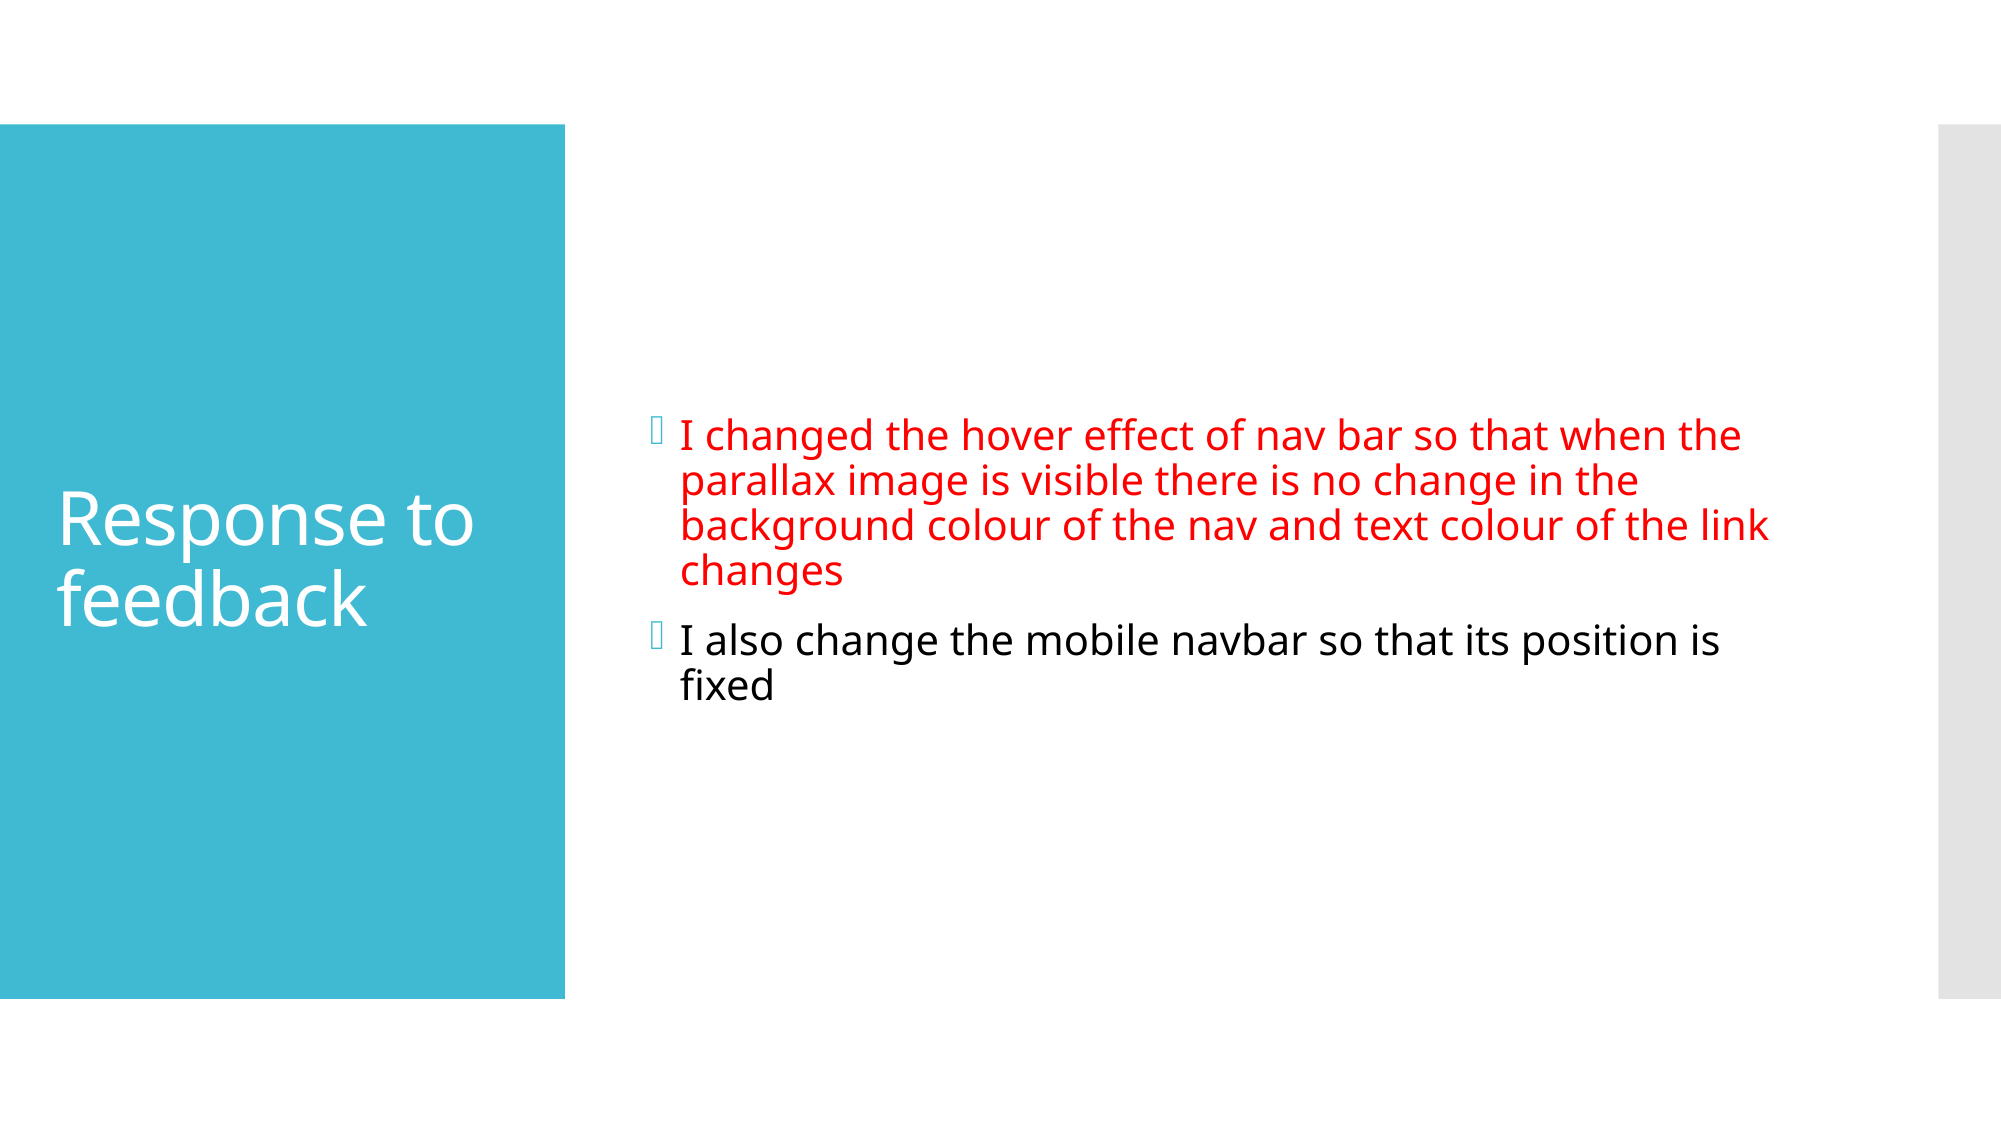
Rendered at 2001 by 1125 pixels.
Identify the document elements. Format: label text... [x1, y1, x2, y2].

list I changed the hover effect of nav bar so that when the parallax image is visible there is no change in the background colour of the nav and text colour of the link changes I also change the mobile navbar so that its position is fixed [634, 141, 1835, 982]
title Response to feedback [41, 184, 525, 940]
